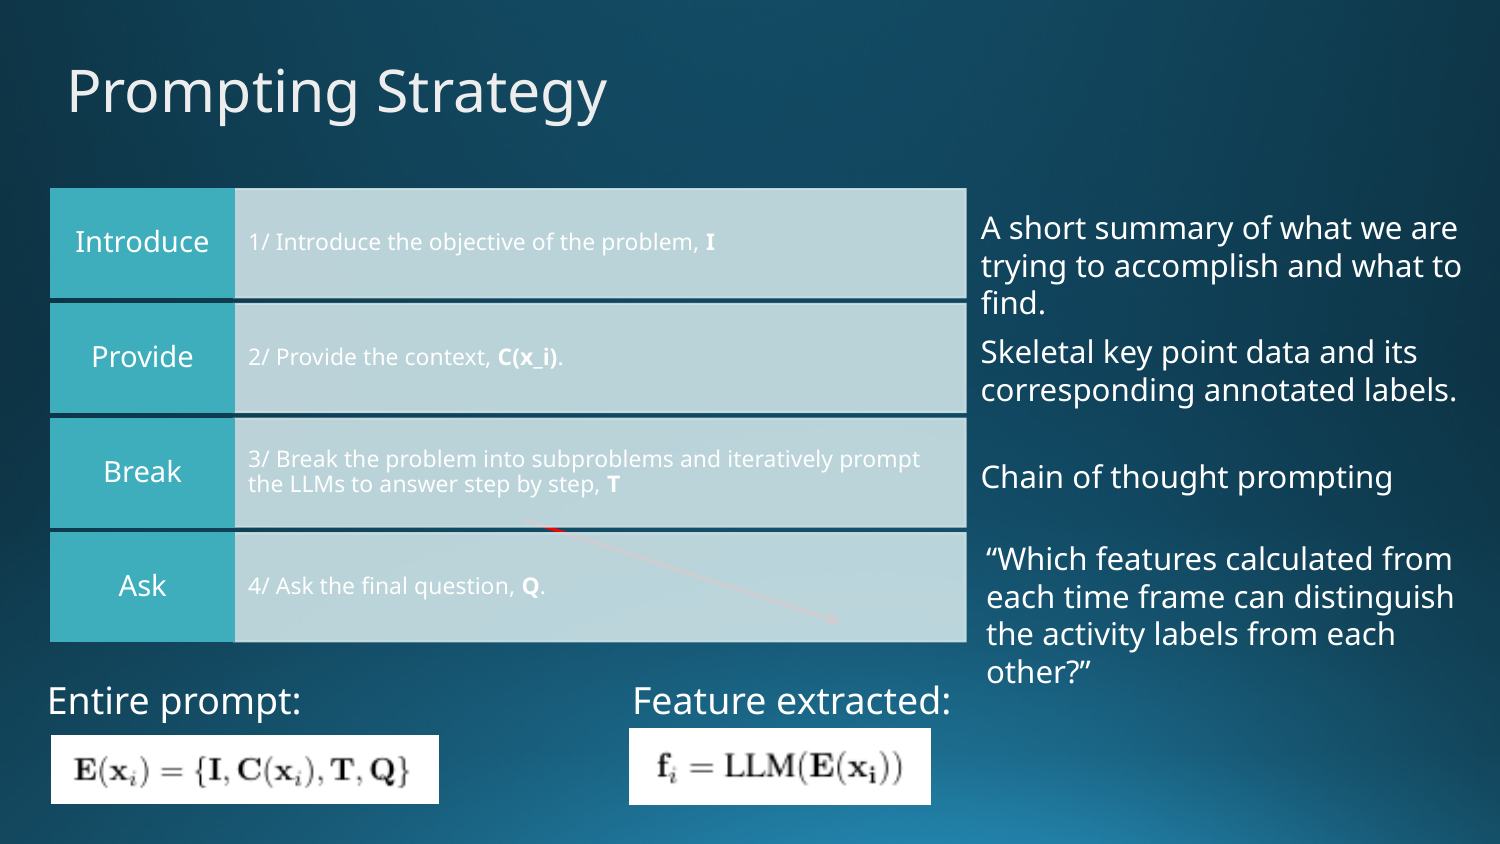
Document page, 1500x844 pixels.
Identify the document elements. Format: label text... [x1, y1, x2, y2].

picture [0, 0, 1500, 844]
text_box Chain of thought prompting [970, 442, 1463, 510]
text_box Feature extracted: [617, 662, 1037, 738]
text_box Entire prompt: [31, 662, 386, 738]
text_box “Which features calculated from each time frame can distinguish the activity labels from each other?” [970, 524, 1500, 705]
text_box A short summary of what we are trying to accomplish and what to find. [969, 193, 1500, 336]
title Prompting Strategy [51, 46, 1449, 141]
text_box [50, 189, 966, 642]
text_box Skeletal key point data and its corresponding annotated labels. [970, 336, 1500, 423]
